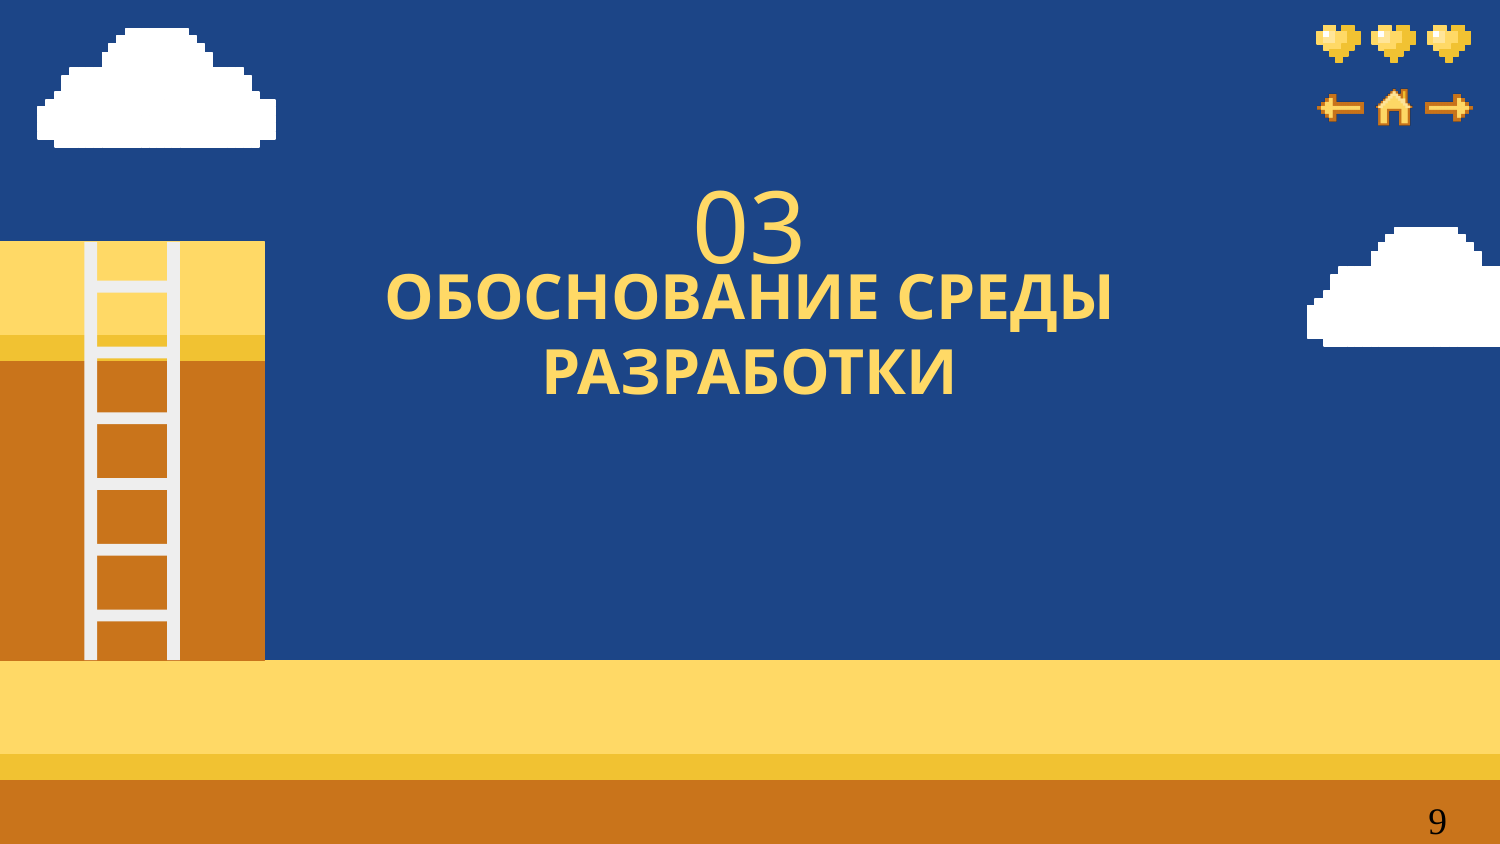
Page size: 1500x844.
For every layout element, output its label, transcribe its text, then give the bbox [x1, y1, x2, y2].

picture [1374, 88, 1413, 127]
title ОБОСНОВАНИЕ СРЕДЫ РАЗРАБОТКИ [218, 262, 1282, 401]
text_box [1371, 25, 1416, 63]
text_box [1316, 25, 1361, 63]
text_box 9 [1410, 789, 1462, 844]
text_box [1427, 25, 1471, 63]
title 03 [51, 181, 1449, 299]
picture [1316, 92, 1364, 122]
picture [1425, 92, 1473, 122]
